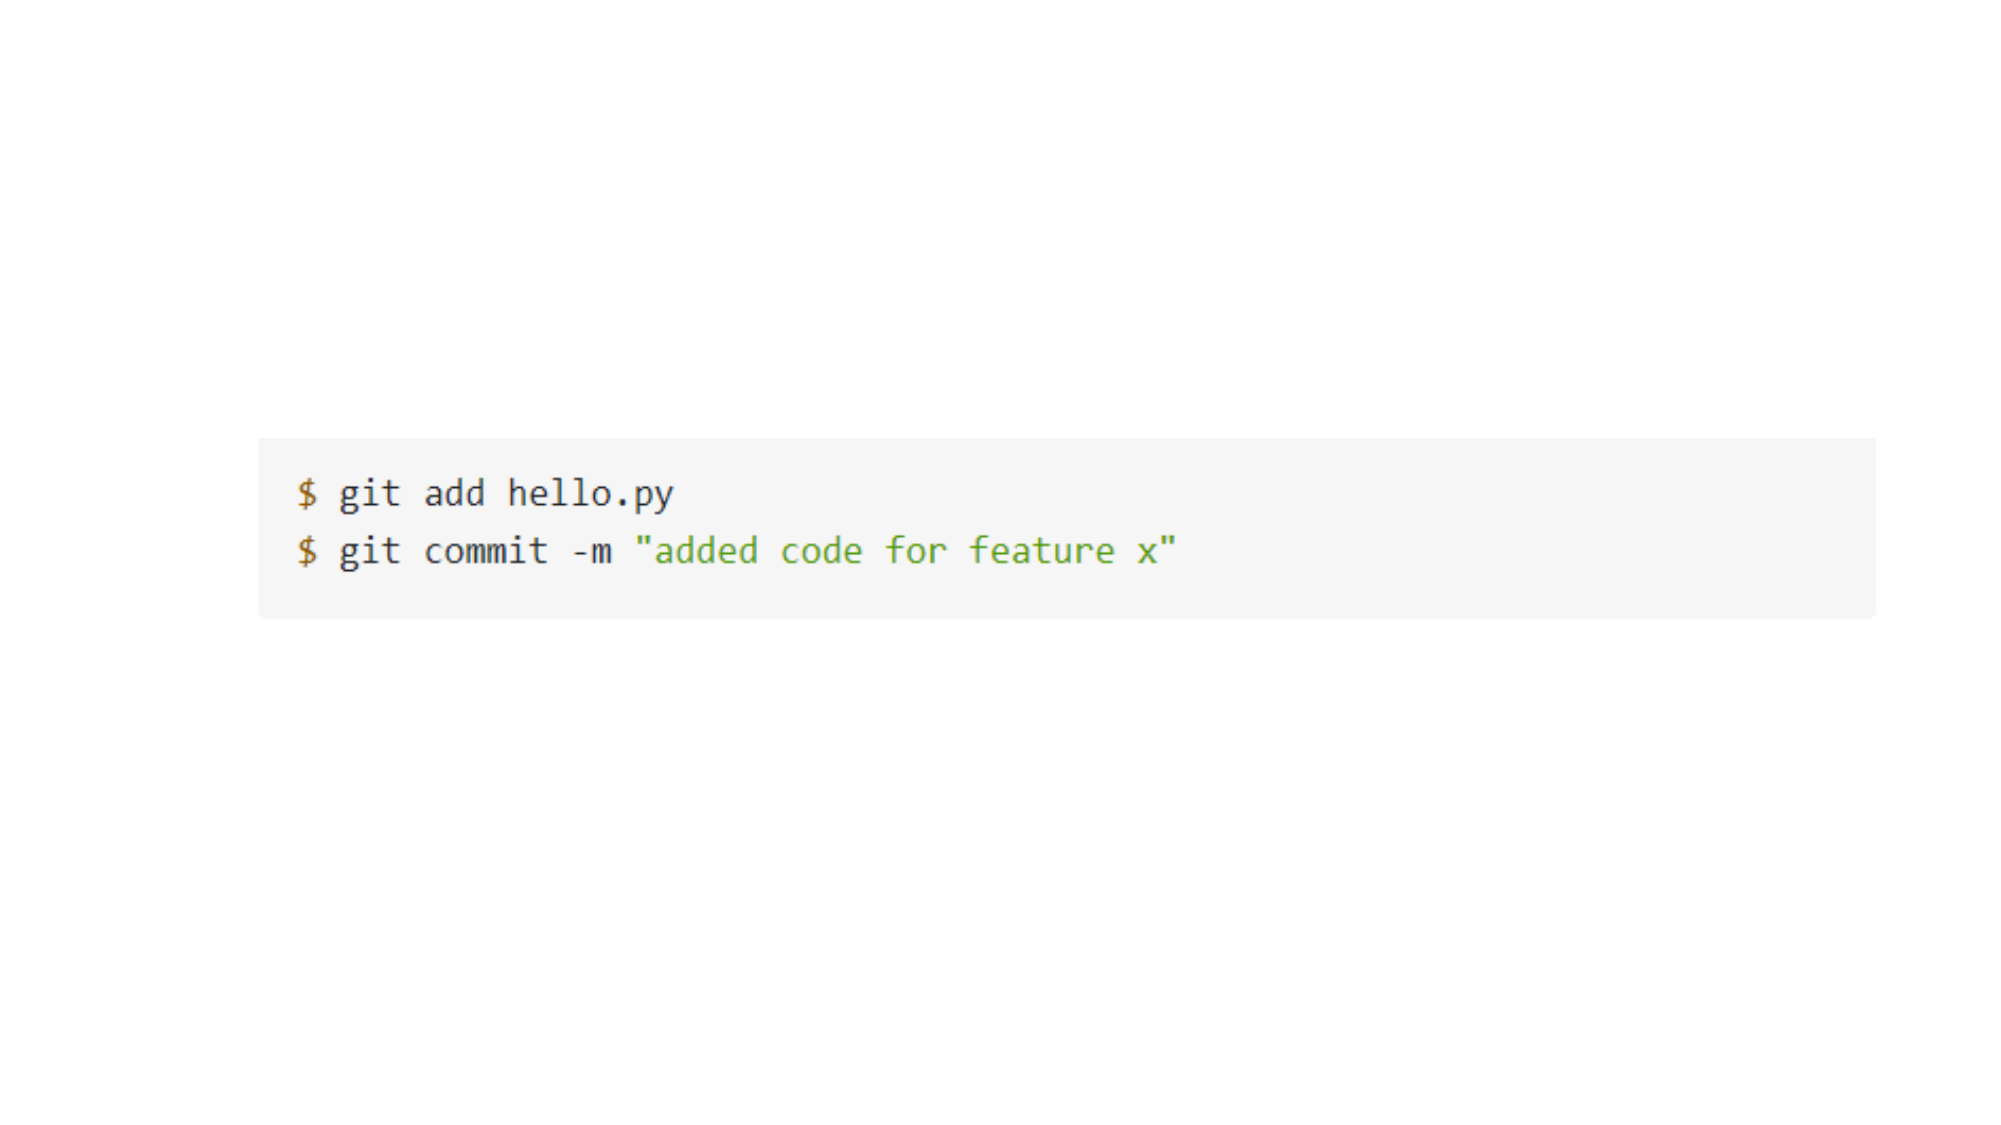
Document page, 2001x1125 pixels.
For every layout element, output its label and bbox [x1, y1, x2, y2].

picture [225, 438, 1902, 636]
